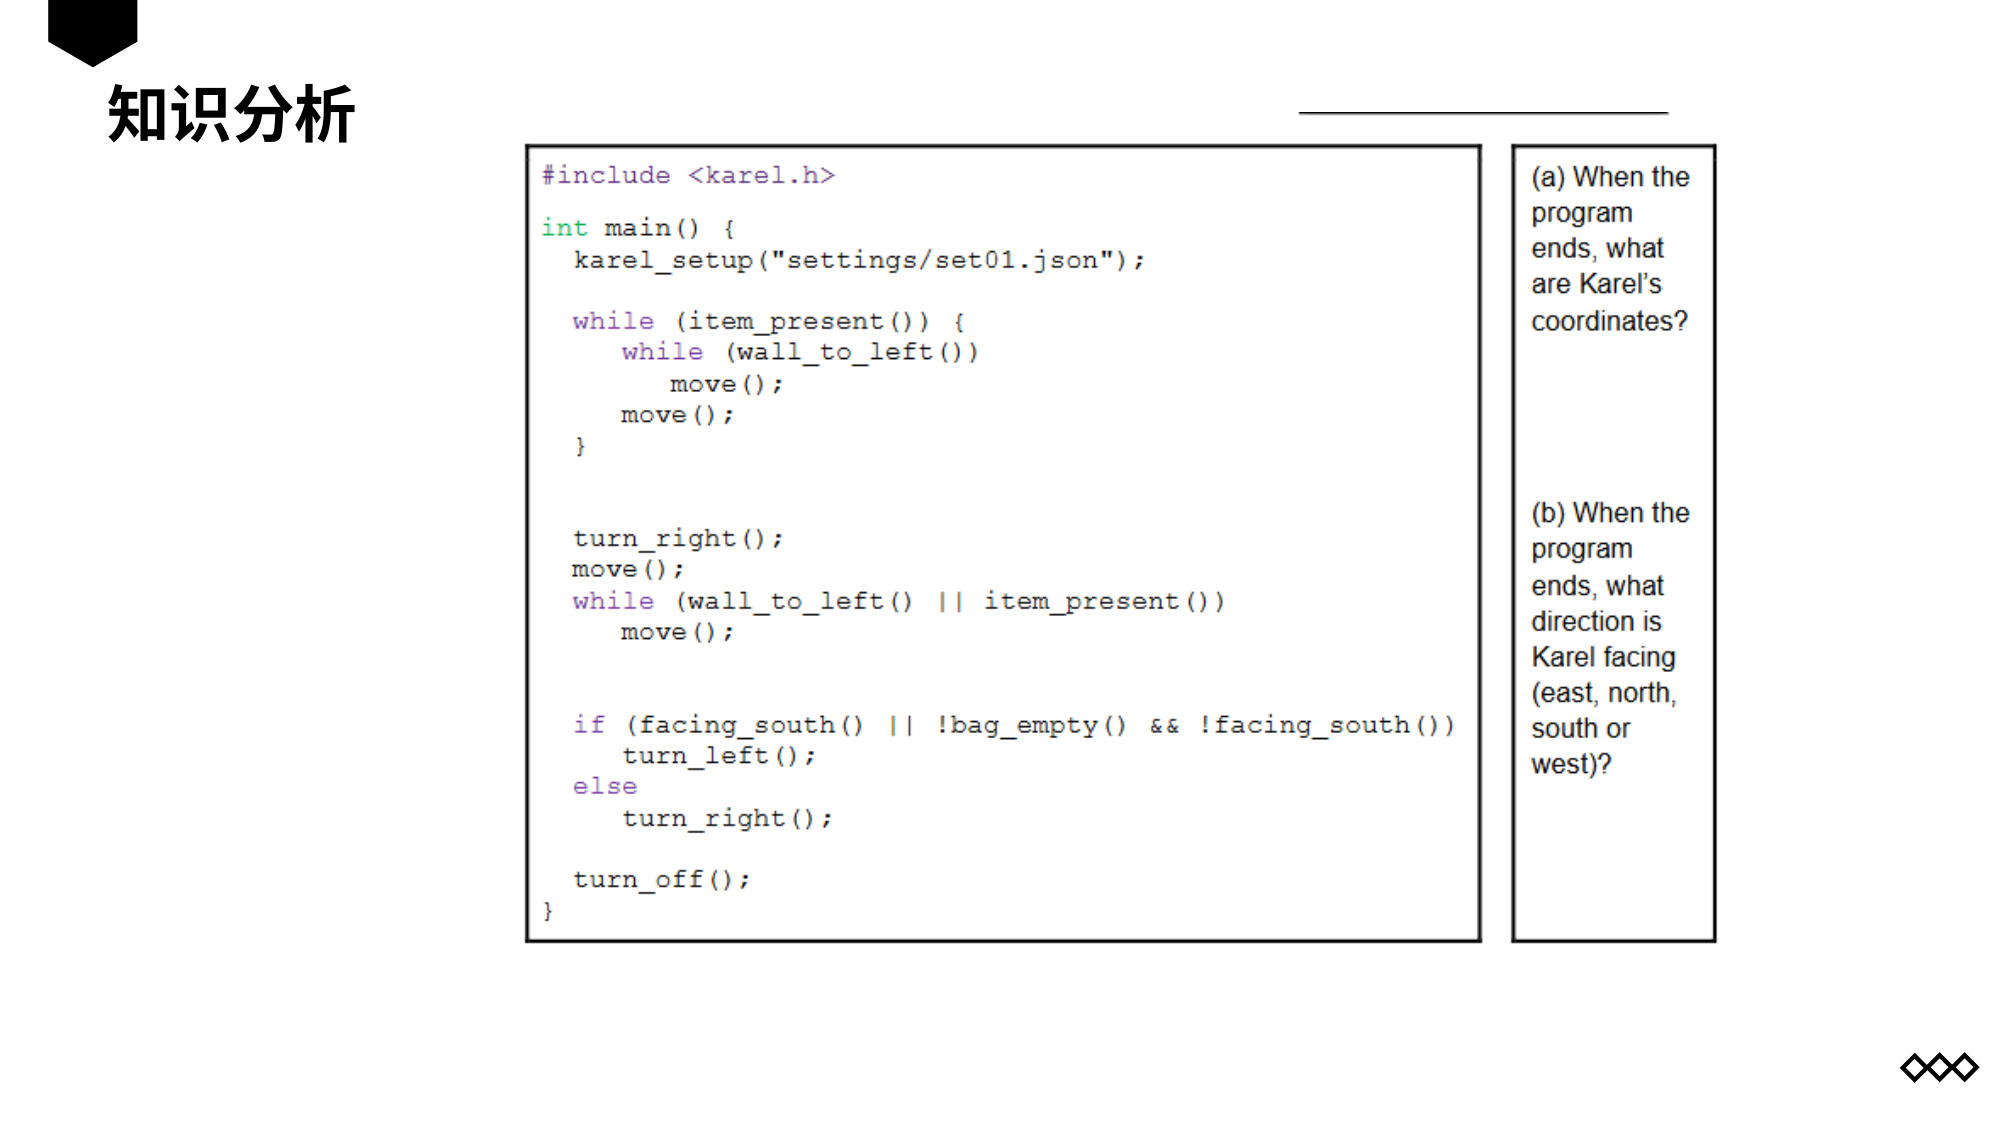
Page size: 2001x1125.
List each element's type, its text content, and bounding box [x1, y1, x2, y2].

text_box [48, 0, 138, 67]
picture [505, 112, 1779, 980]
text_box 知识分析 [92, 67, 1015, 158]
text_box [1902, 1054, 1977, 1081]
